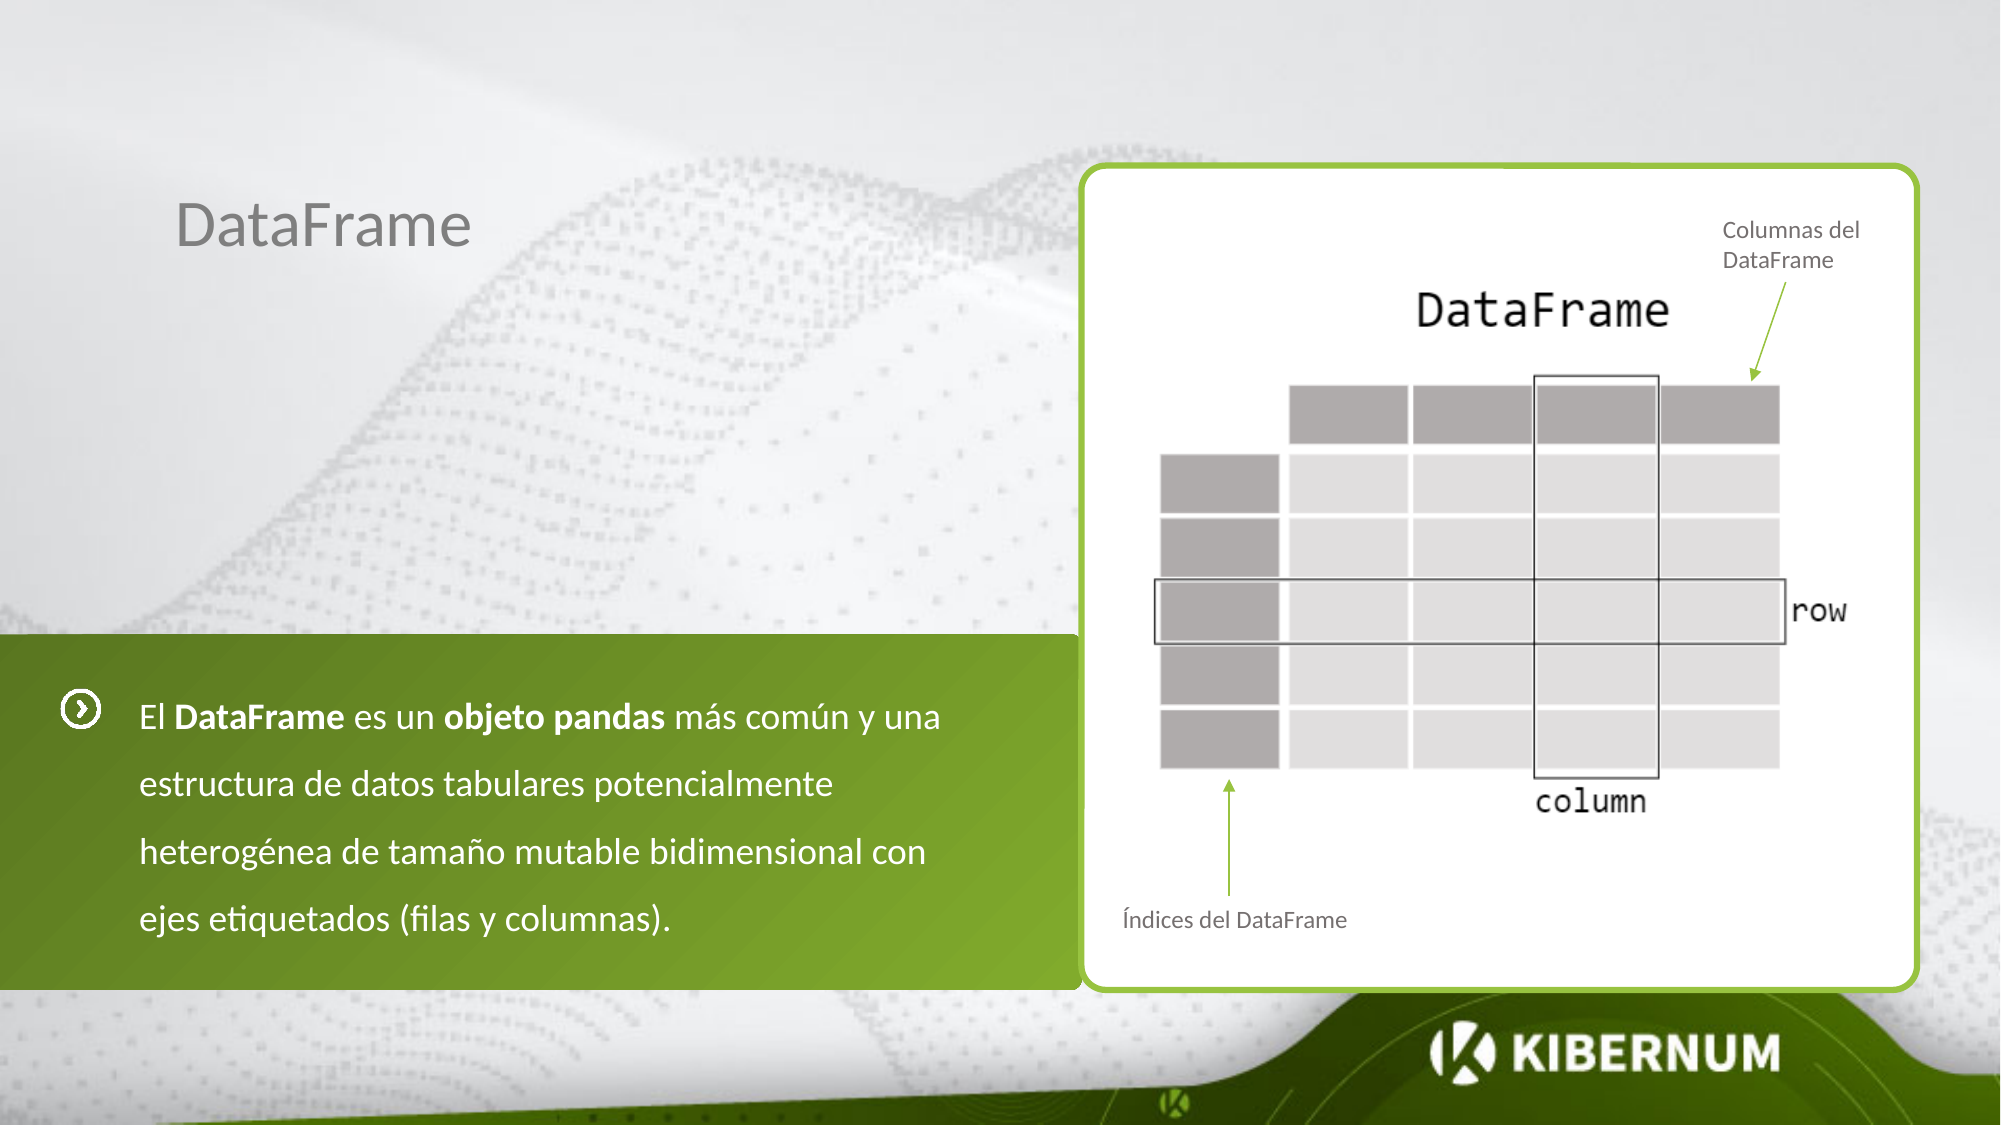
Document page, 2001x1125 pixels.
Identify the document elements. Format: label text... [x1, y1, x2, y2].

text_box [1751, 281, 1786, 382]
text_box [1081, 165, 1918, 990]
picture [0, 0, 2001, 1125]
text_box Columnas del DataFrame [1707, 206, 1947, 282]
text_box DataFrame [160, 116, 650, 282]
text_box El DataFrame es un objeto pandas más común y una estructura de datos tabulares potencialmente heterogénea de tamaño mutable bidimensional con ejes etiquetados (filas y columnas). [124, 661, 965, 947]
text_box Índices del DataFrame [1107, 896, 1494, 942]
picture [56, 684, 105, 733]
picture [1127, 281, 1886, 817]
text_box [0, 634, 1082, 991]
